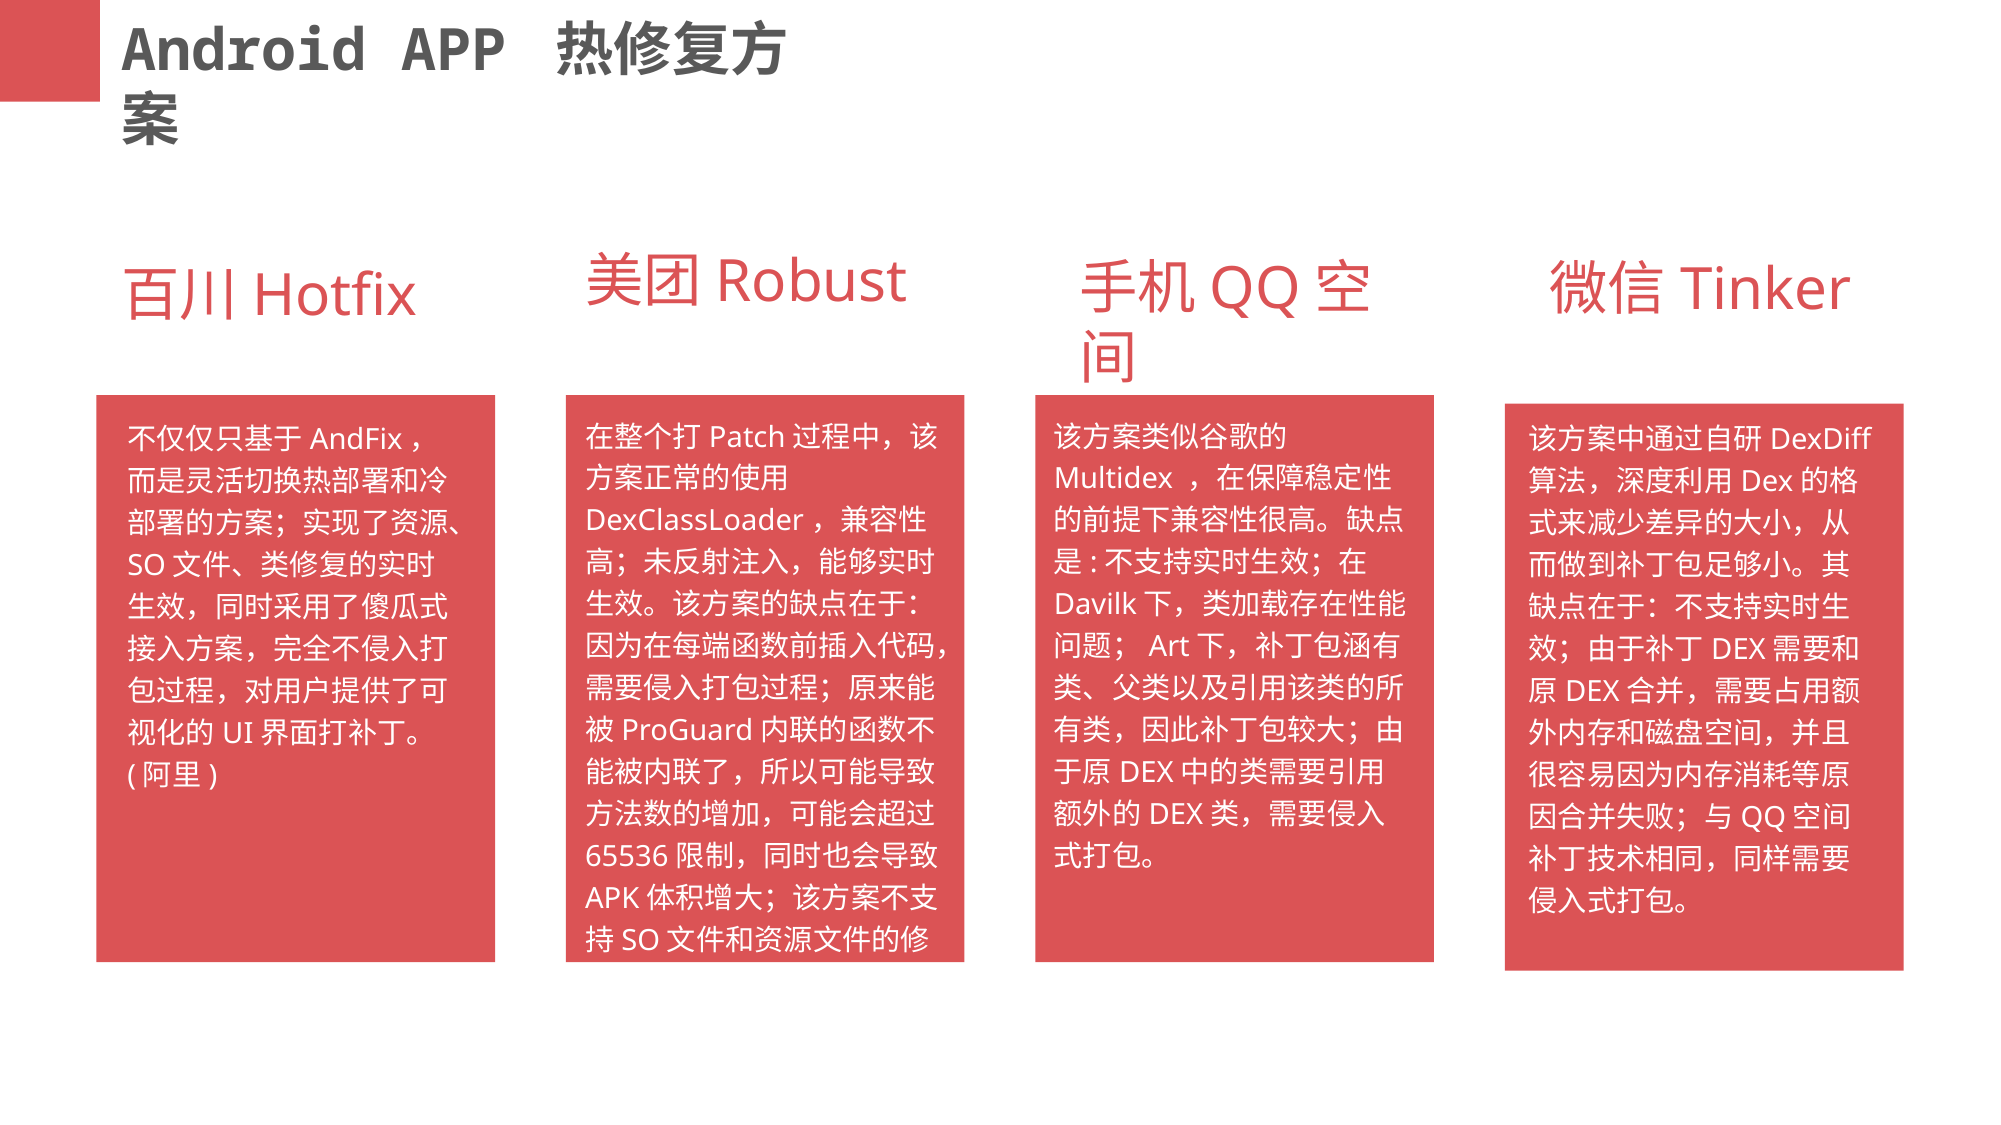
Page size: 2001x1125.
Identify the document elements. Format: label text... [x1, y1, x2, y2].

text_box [1504, 244, 1904, 971]
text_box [1035, 242, 1435, 963]
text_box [565, 235, 965, 970]
text_box Android APP 热修复方案 [106, 4, 843, 160]
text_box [96, 235, 496, 963]
text_box [0, 0, 101, 103]
